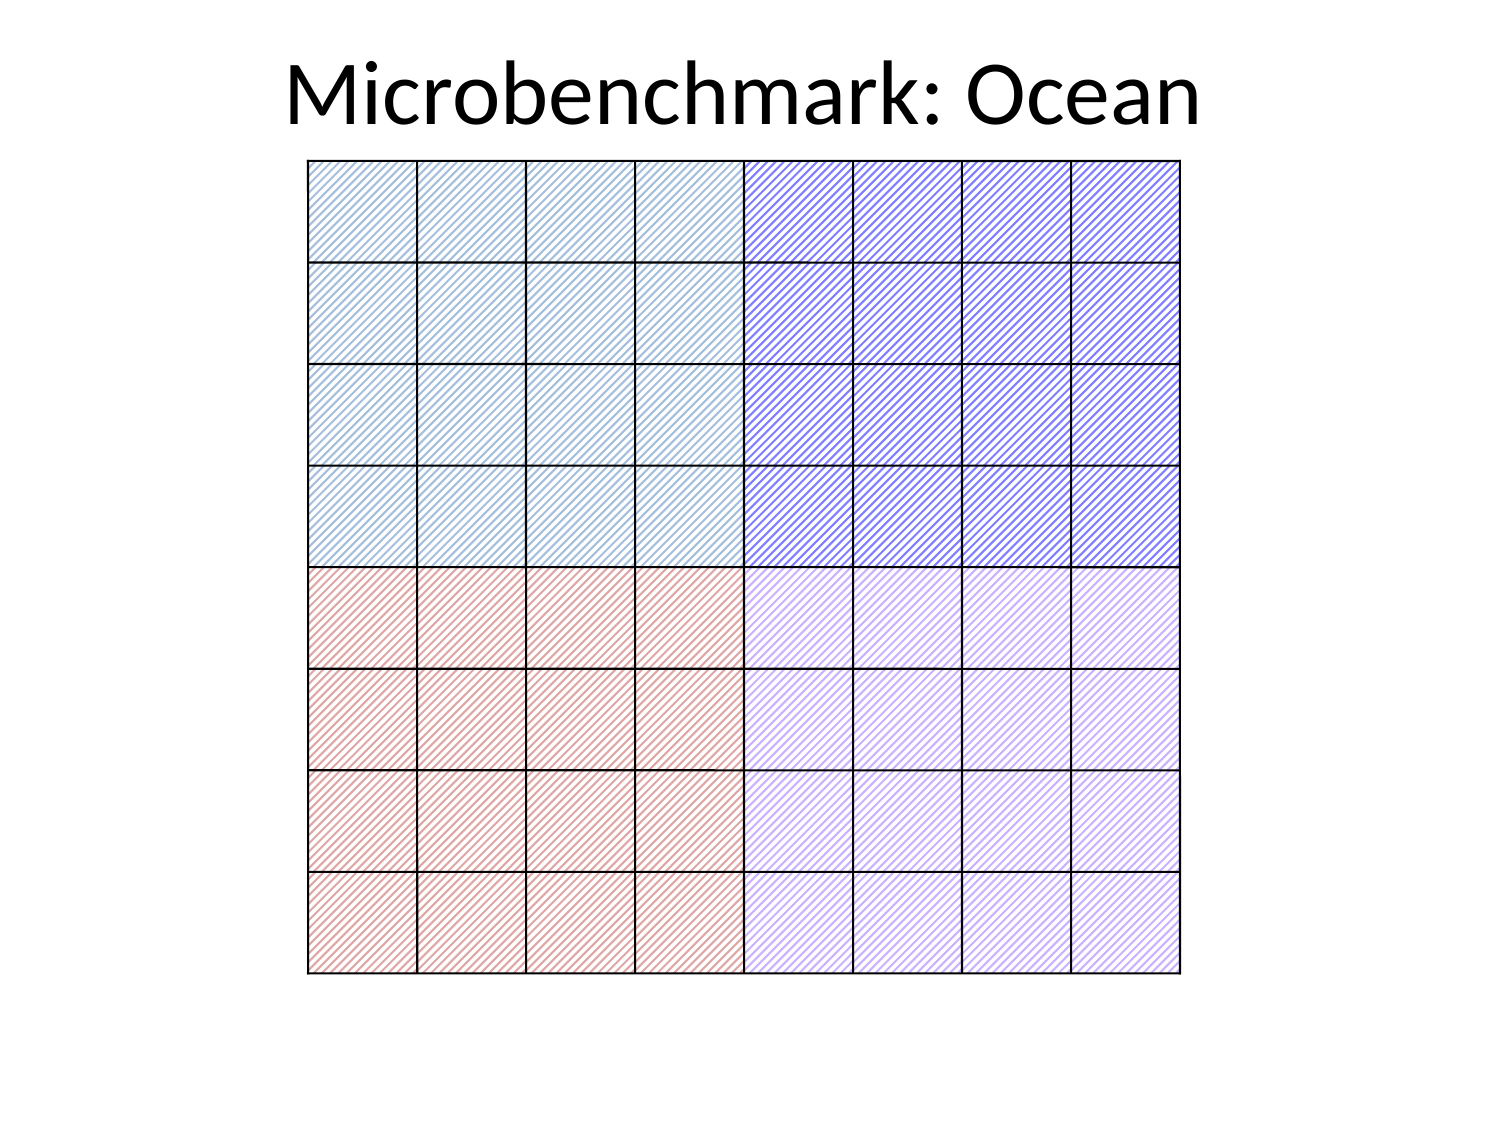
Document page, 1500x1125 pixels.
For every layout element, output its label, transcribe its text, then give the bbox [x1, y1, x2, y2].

text_box [636, 161, 743, 262]
text_box [636, 568, 744, 668]
text_box [962, 771, 1071, 871]
text_box [418, 161, 526, 262]
text_box [418, 771, 526, 871]
text_box [418, 365, 526, 465]
text_box [1072, 466, 1179, 567]
text_box [745, 568, 853, 668]
text_box [962, 161, 1071, 262]
text_box [418, 872, 526, 973]
text_box [962, 365, 1071, 465]
text_box [1072, 872, 1179, 973]
text_box [309, 263, 417, 364]
text_box [854, 568, 961, 668]
text_box [636, 669, 744, 770]
text_box [1072, 568, 1179, 668]
text_box [963, 872, 1071, 973]
text_box [744, 161, 853, 262]
text_box [744, 263, 853, 364]
text_box [744, 466, 853, 567]
text_box [854, 365, 961, 465]
text_box [418, 669, 526, 770]
text_box [1072, 263, 1179, 364]
text_box [745, 771, 853, 871]
text_box [527, 872, 635, 973]
title Microbenchmark: Ocean [37, 12, 1450, 163]
text_box [309, 161, 417, 262]
text_box [418, 466, 526, 567]
text_box [418, 263, 526, 364]
text_box [962, 263, 1071, 364]
text_box [309, 568, 417, 668]
text_box [854, 669, 961, 770]
text_box [1072, 669, 1179, 770]
text_box [527, 466, 635, 567]
text_box [854, 771, 962, 871]
text_box [636, 263, 743, 364]
text_box [636, 771, 744, 871]
text_box [527, 669, 635, 770]
text_box [527, 263, 635, 364]
text_box [1072, 161, 1179, 262]
text_box [854, 872, 962, 973]
text_box [418, 568, 526, 668]
text_box [309, 669, 417, 770]
text_box [854, 161, 961, 262]
text_box [745, 872, 853, 973]
text_box [854, 466, 961, 567]
text_box [1072, 365, 1179, 465]
text_box [745, 669, 853, 770]
text_box [527, 161, 635, 262]
text_box [854, 263, 961, 364]
text_box [636, 365, 743, 465]
text_box [962, 568, 1071, 668]
text_box [527, 365, 635, 465]
text_box [636, 872, 744, 973]
text_box [527, 771, 635, 871]
text_box [309, 872, 417, 973]
text_box [962, 466, 1071, 567]
text_box [636, 466, 744, 567]
text_box [309, 365, 417, 465]
text_box [527, 568, 635, 668]
text_box [309, 466, 417, 567]
text_box [1072, 771, 1179, 871]
text_box [309, 771, 417, 871]
text_box [744, 365, 853, 465]
text_box [962, 669, 1071, 770]
